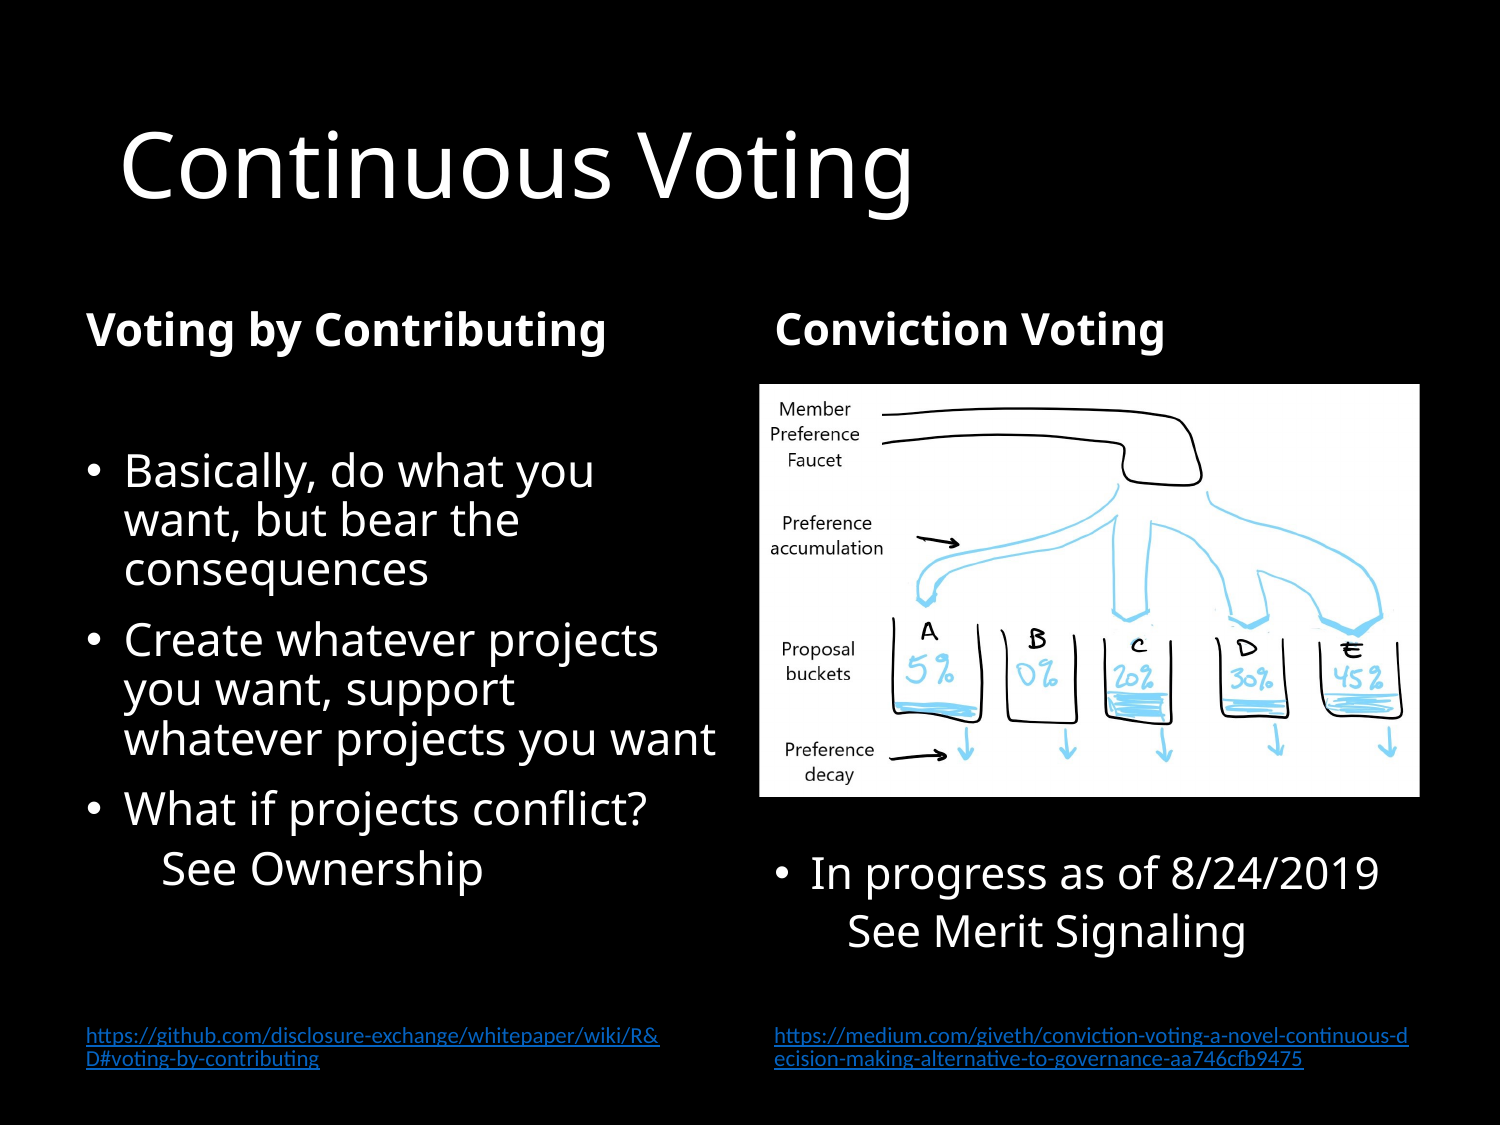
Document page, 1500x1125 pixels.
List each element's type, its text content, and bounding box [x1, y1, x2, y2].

list Voting by Contributing Basically, do what you want, but bear the consequences Create whatever projects you want, support whatever projects you want What if projects conflict? See Ownership [70, 299, 741, 1014]
title Continuous Voting [103, 59, 1397, 278]
list Conviction Voting In progress as of 8/24/2019 See Merit Signaling [759, 299, 1397, 384]
text_box https://github.com/disclosure-exchange/whitepaper/wiki/R&D#voting-by-contributing [70, 1013, 685, 1056]
list Conviction Voting In progress as of 8/24/2019 See Merit Signaling [759, 797, 1397, 1013]
text_box https://medium.com/giveth/conviction-voting-a-novel-continuous-decision-making-alternative-to-governance-aa746cfb9475 [759, 1013, 1434, 1056]
picture [759, 384, 1420, 797]
